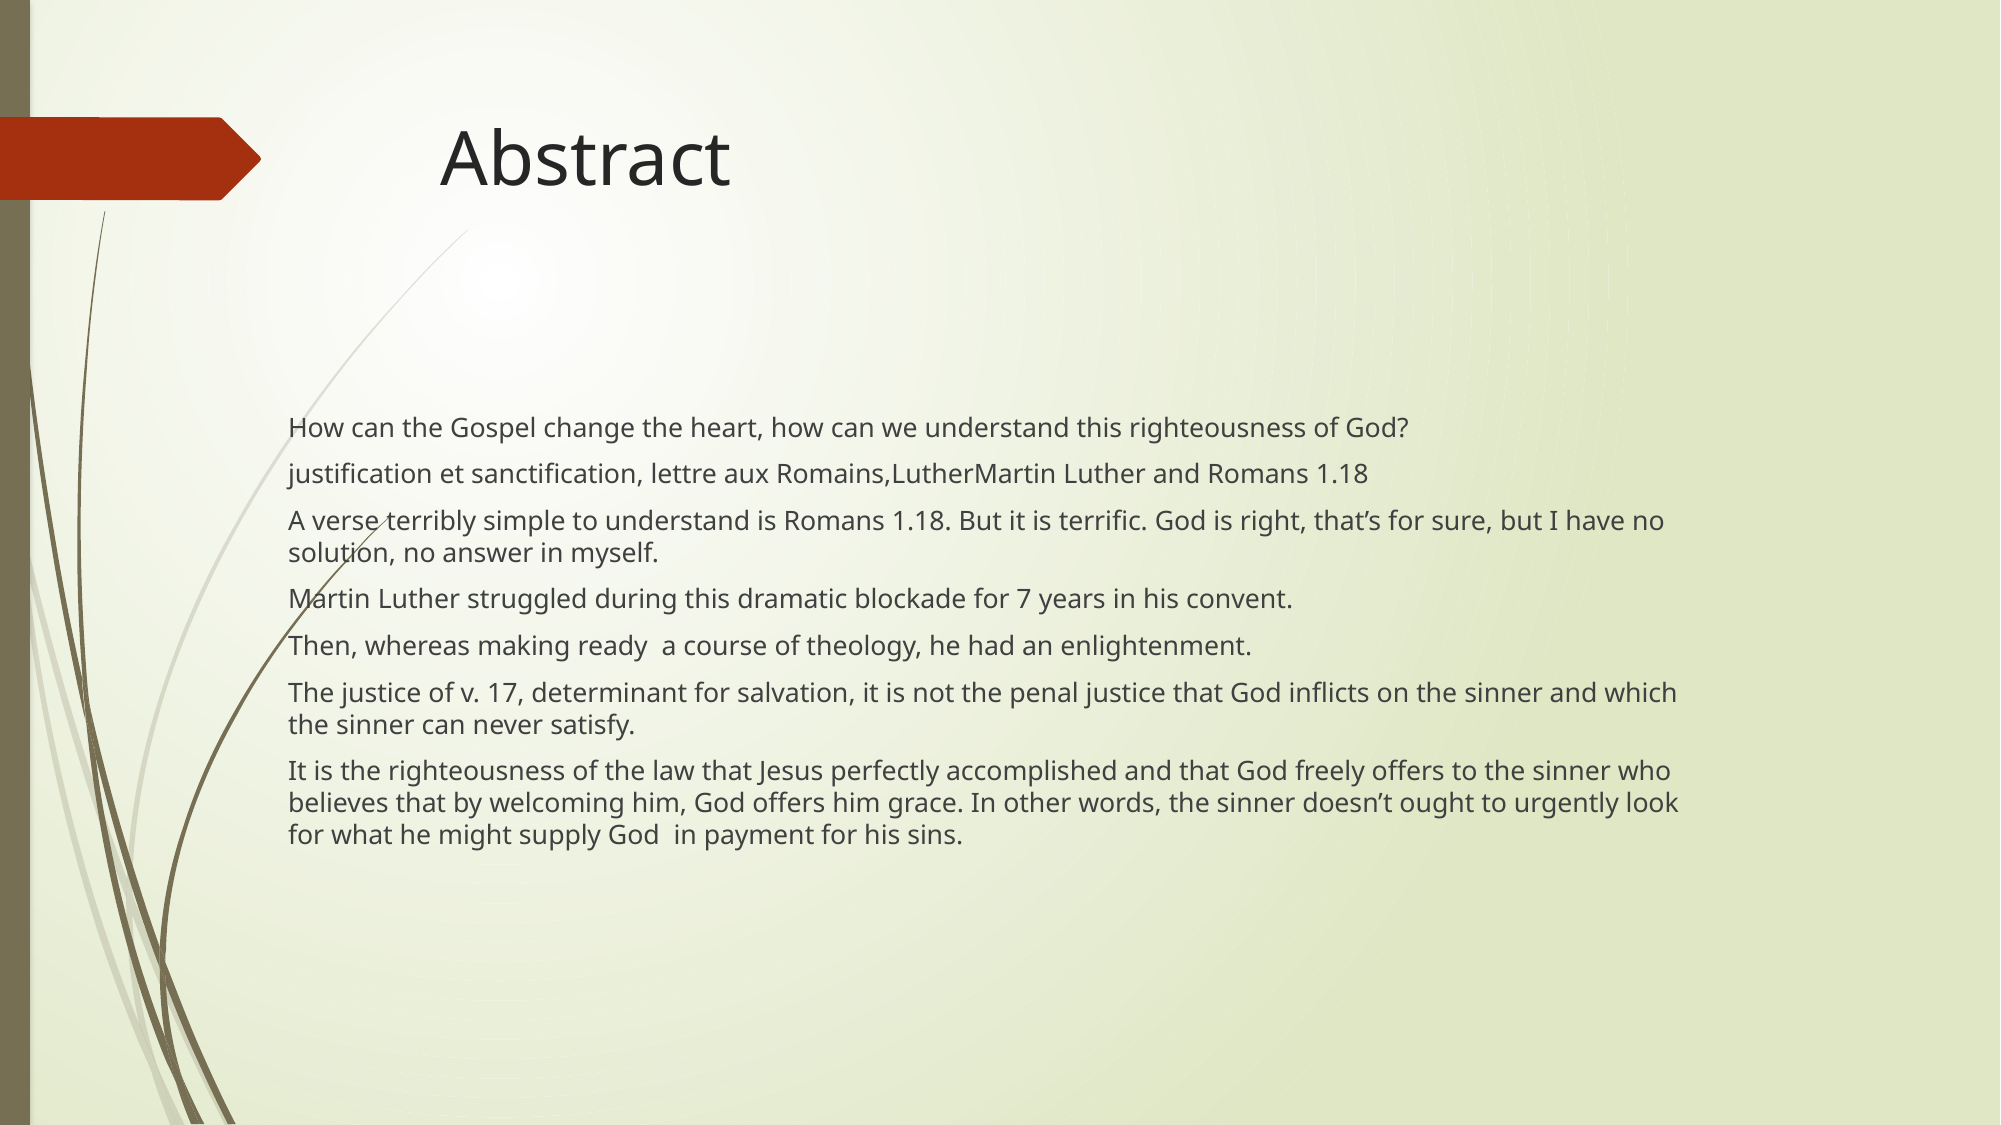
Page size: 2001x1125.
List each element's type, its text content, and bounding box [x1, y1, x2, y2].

list How can the Gospel change the heart, how can we understand this righteousness of God? justification et sanctification, lettre aux Romains,LutherMartin Luther and Romans 1.18 A verse terribly simple to understand is Romans 1.18. But it is terrific. God is right, that’s for sure, but I have no solution, no answer in myself. Martin Luther struggled during this dramatic blockade for 7 years in his convent. Then, whereas making ready a course of theology, he had an enlightenment. The justice of v. 17, determinant for salvation, it is not the penal justice that God inflicts on the sinner and which the sinner can never satisfy. It is the righteousness of the law that Jesus perfectly accomplished and that God freely offers to the sinner who believes that by welcoming him, God offers him grace. In other words, the sinner doesn’t ought to urgently look for what he might supply God in payment for his sins. [273, 324, 1736, 945]
title Abstract [425, 102, 1888, 313]
